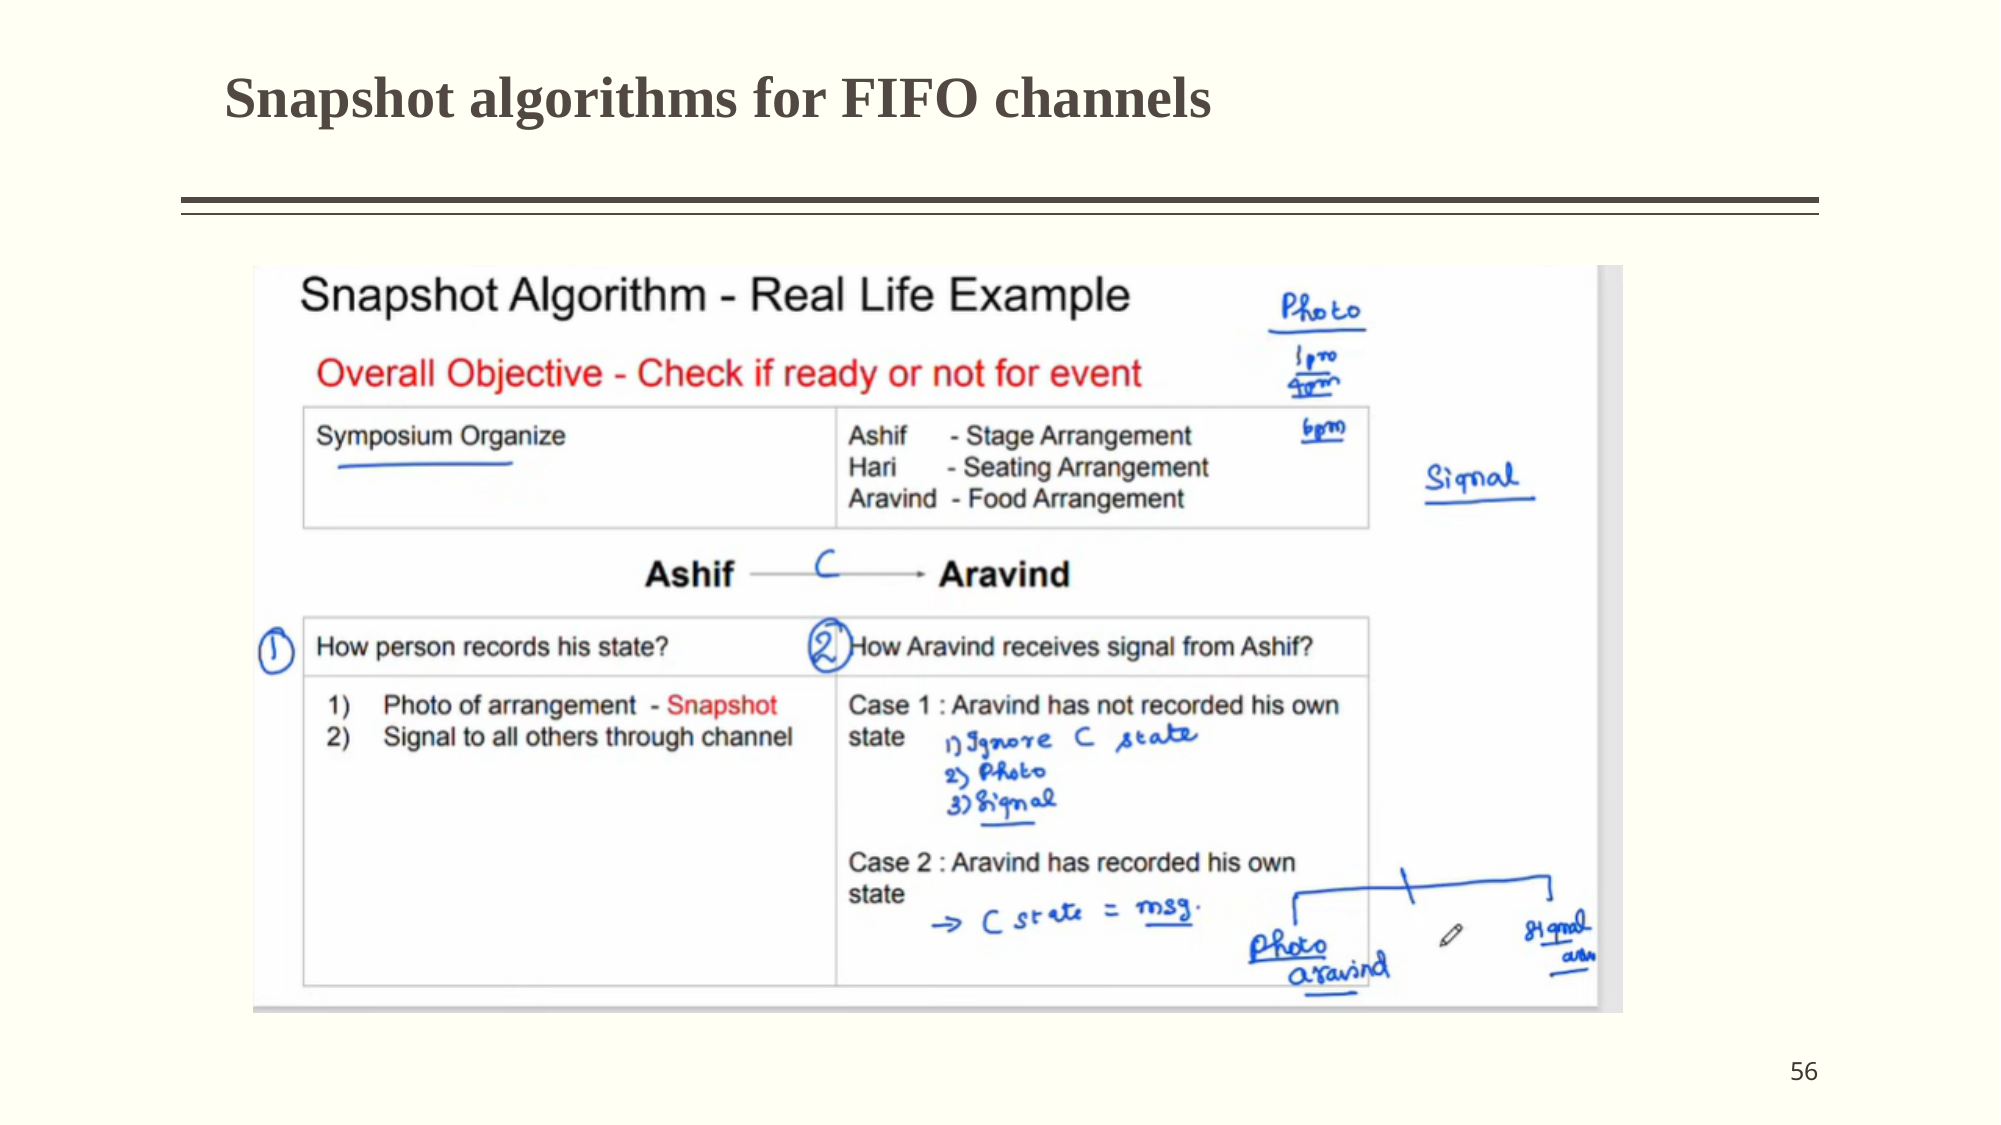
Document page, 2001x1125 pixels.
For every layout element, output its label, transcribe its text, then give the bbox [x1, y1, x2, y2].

slide_number 56 [1518, 1042, 1819, 1103]
picture [253, 265, 1623, 1013]
text_box Snapshot algorithms for FIFO channels [209, 51, 1519, 137]
